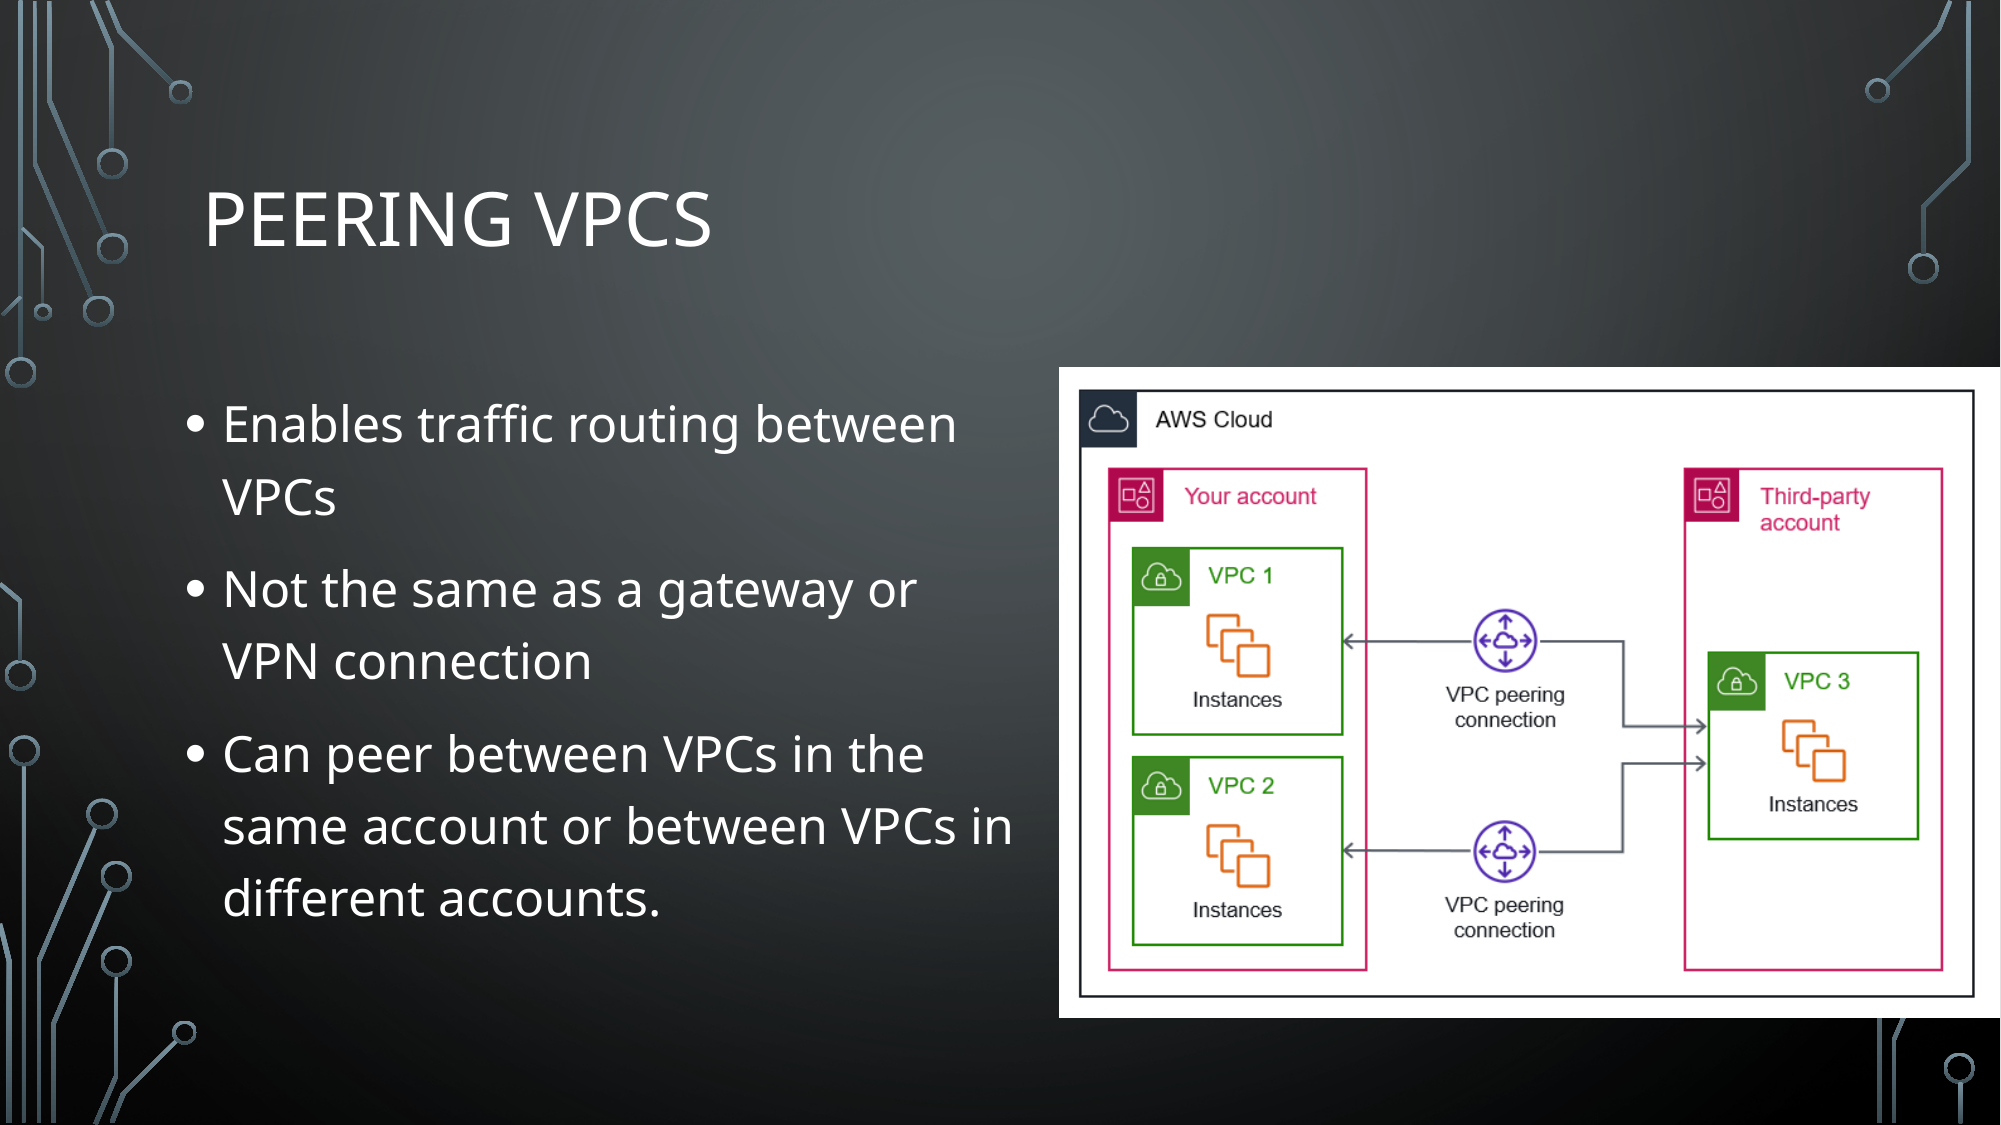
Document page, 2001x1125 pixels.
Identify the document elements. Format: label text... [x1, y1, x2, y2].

list Enables traffic routing between VPCs Not the same as a gateway or VPN connection Can peer between VPCs in the same account or between VPCs in different accounts. [169, 373, 1039, 955]
picture [1059, 366, 2000, 1019]
title Peering VPCs [187, 101, 1813, 344]
